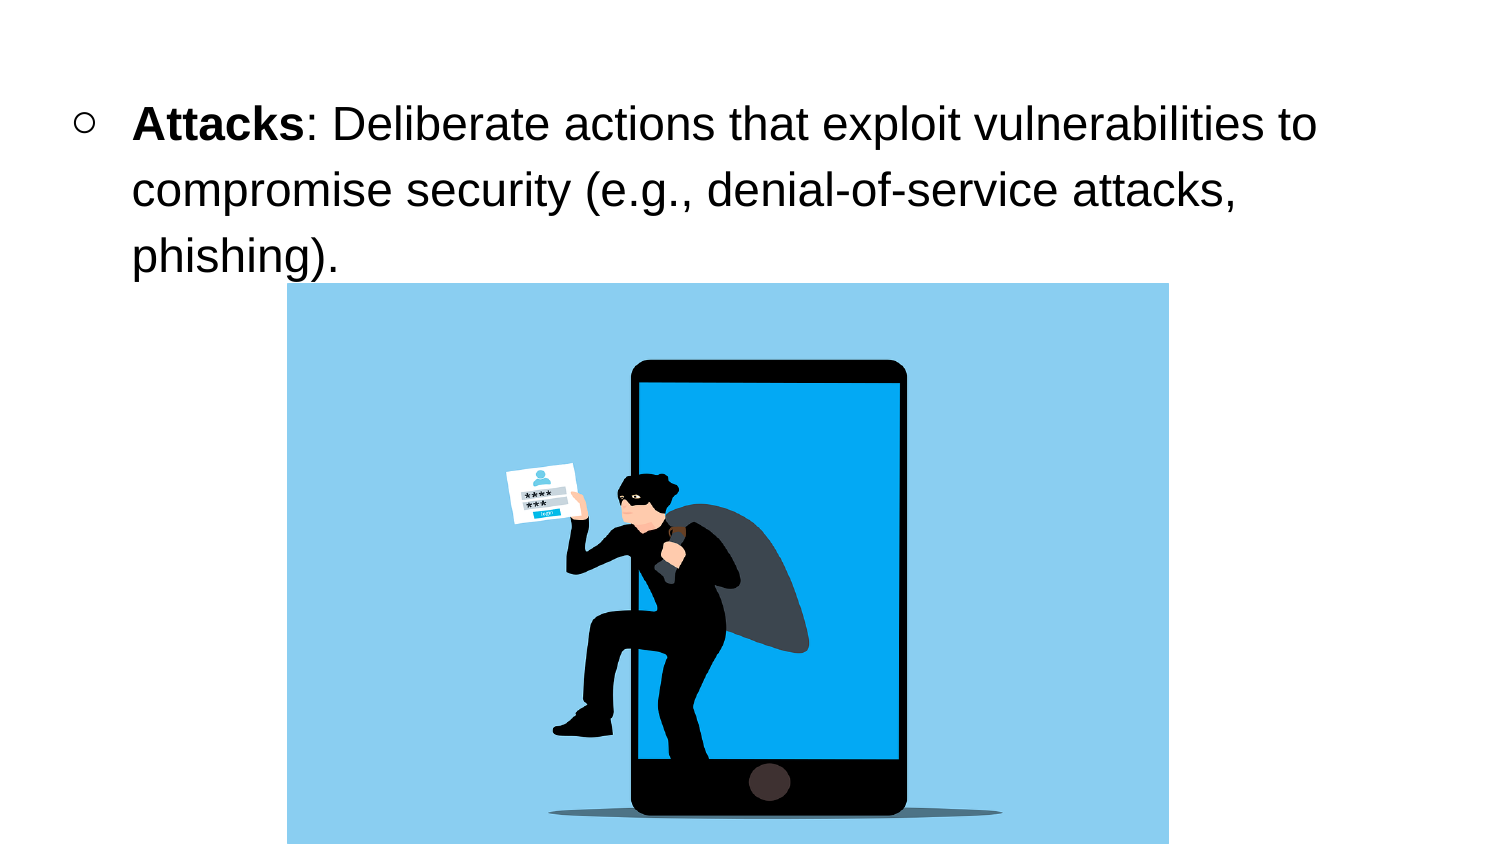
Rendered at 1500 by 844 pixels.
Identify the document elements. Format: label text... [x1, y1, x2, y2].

picture [287, 283, 1169, 844]
list Attacks: Deliberate actions that exploit vulnerabilities to compromise security (e.g., denial-of-service attacks, phishing). [51, 68, 1449, 629]
